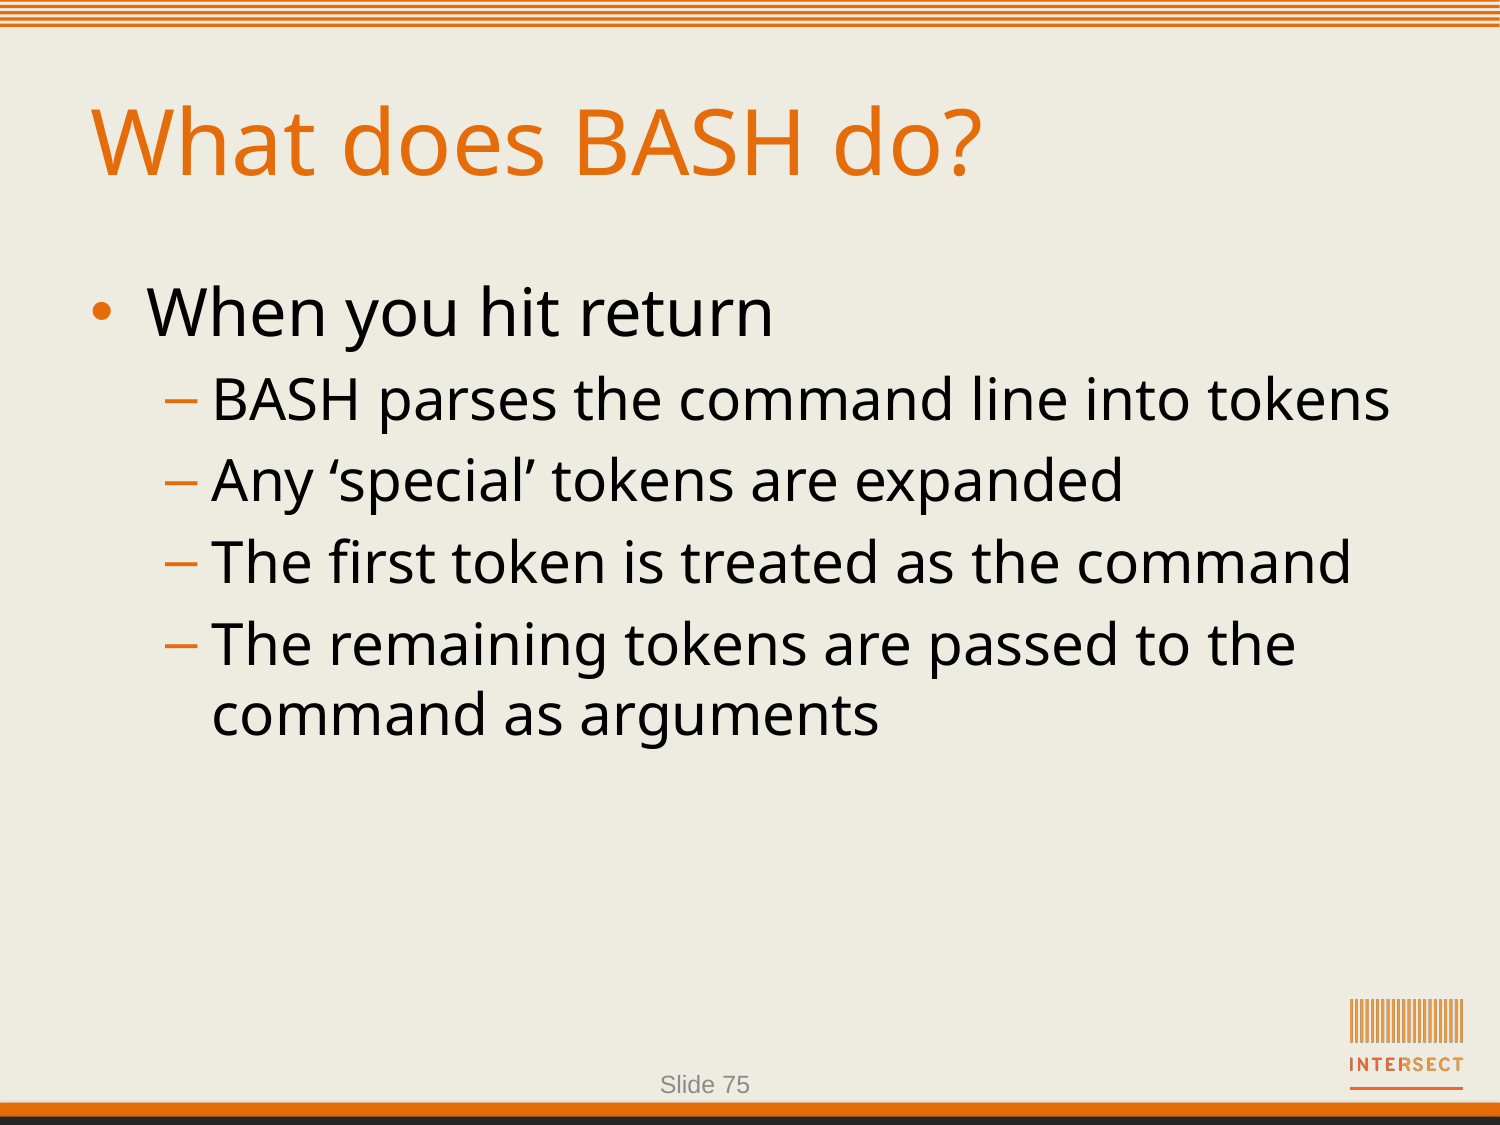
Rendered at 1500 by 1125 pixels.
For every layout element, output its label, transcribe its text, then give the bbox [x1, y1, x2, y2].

title What does BASH do? [74, 44, 1426, 233]
list When you hit return BASH parses the command line into tokens Any ‘special’ tokens are expanded The first token is treated as the command The remaining tokens are passed to the command as arguments [74, 262, 1426, 1006]
picture [1350, 999, 1463, 1090]
slide_number Slide 75 [616, 1038, 766, 1099]
